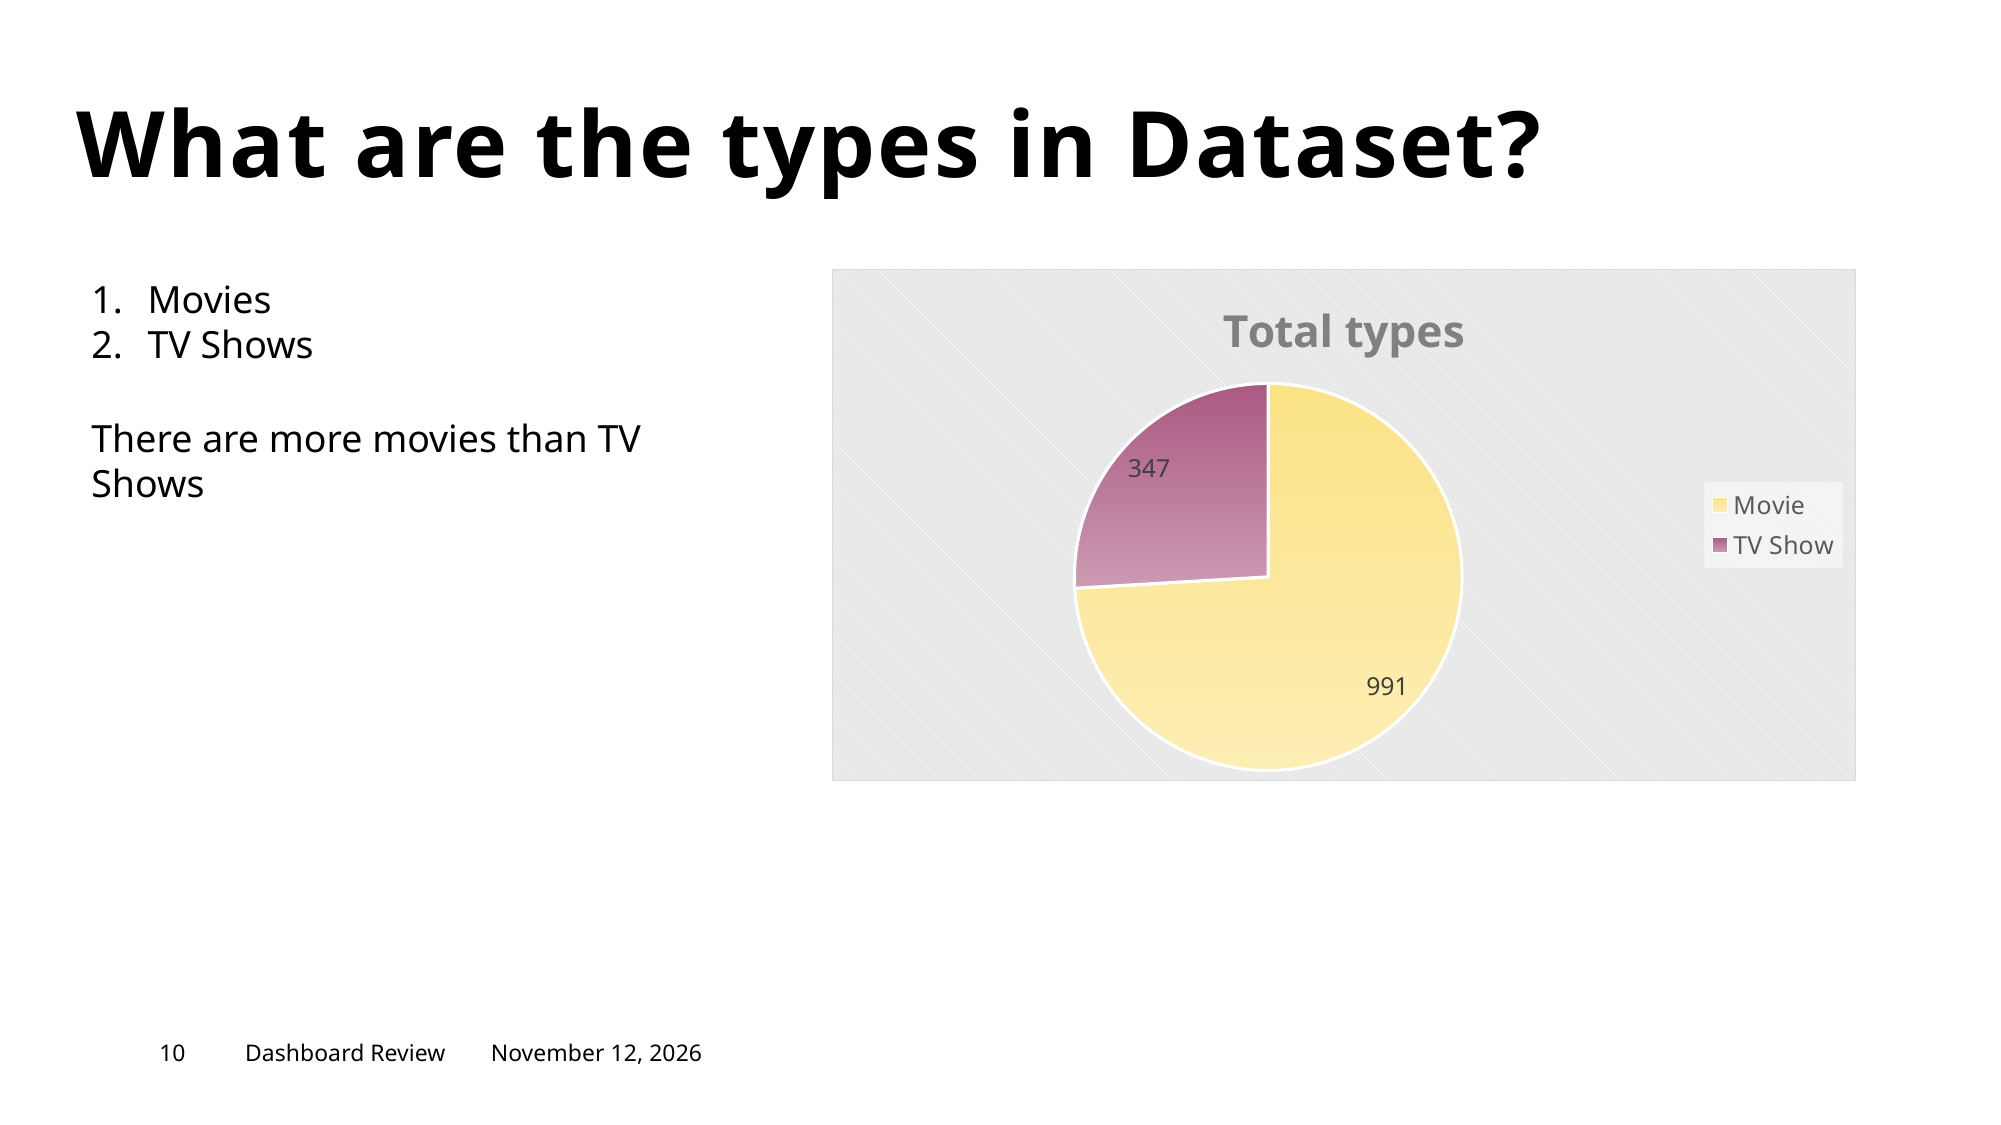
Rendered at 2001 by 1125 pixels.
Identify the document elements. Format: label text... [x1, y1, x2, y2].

slide_number 10 [159, 1038, 245, 1080]
title What are the types in Dataset? [76, 92, 1857, 197]
text_box Movies TV Shows [76, 268, 560, 374]
footer Dashboard Review [245, 1038, 490, 1080]
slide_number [490, 1038, 707, 1080]
text_box There are more movies than TV Shows [76, 407, 727, 513]
chart [831, 268, 1857, 782]
